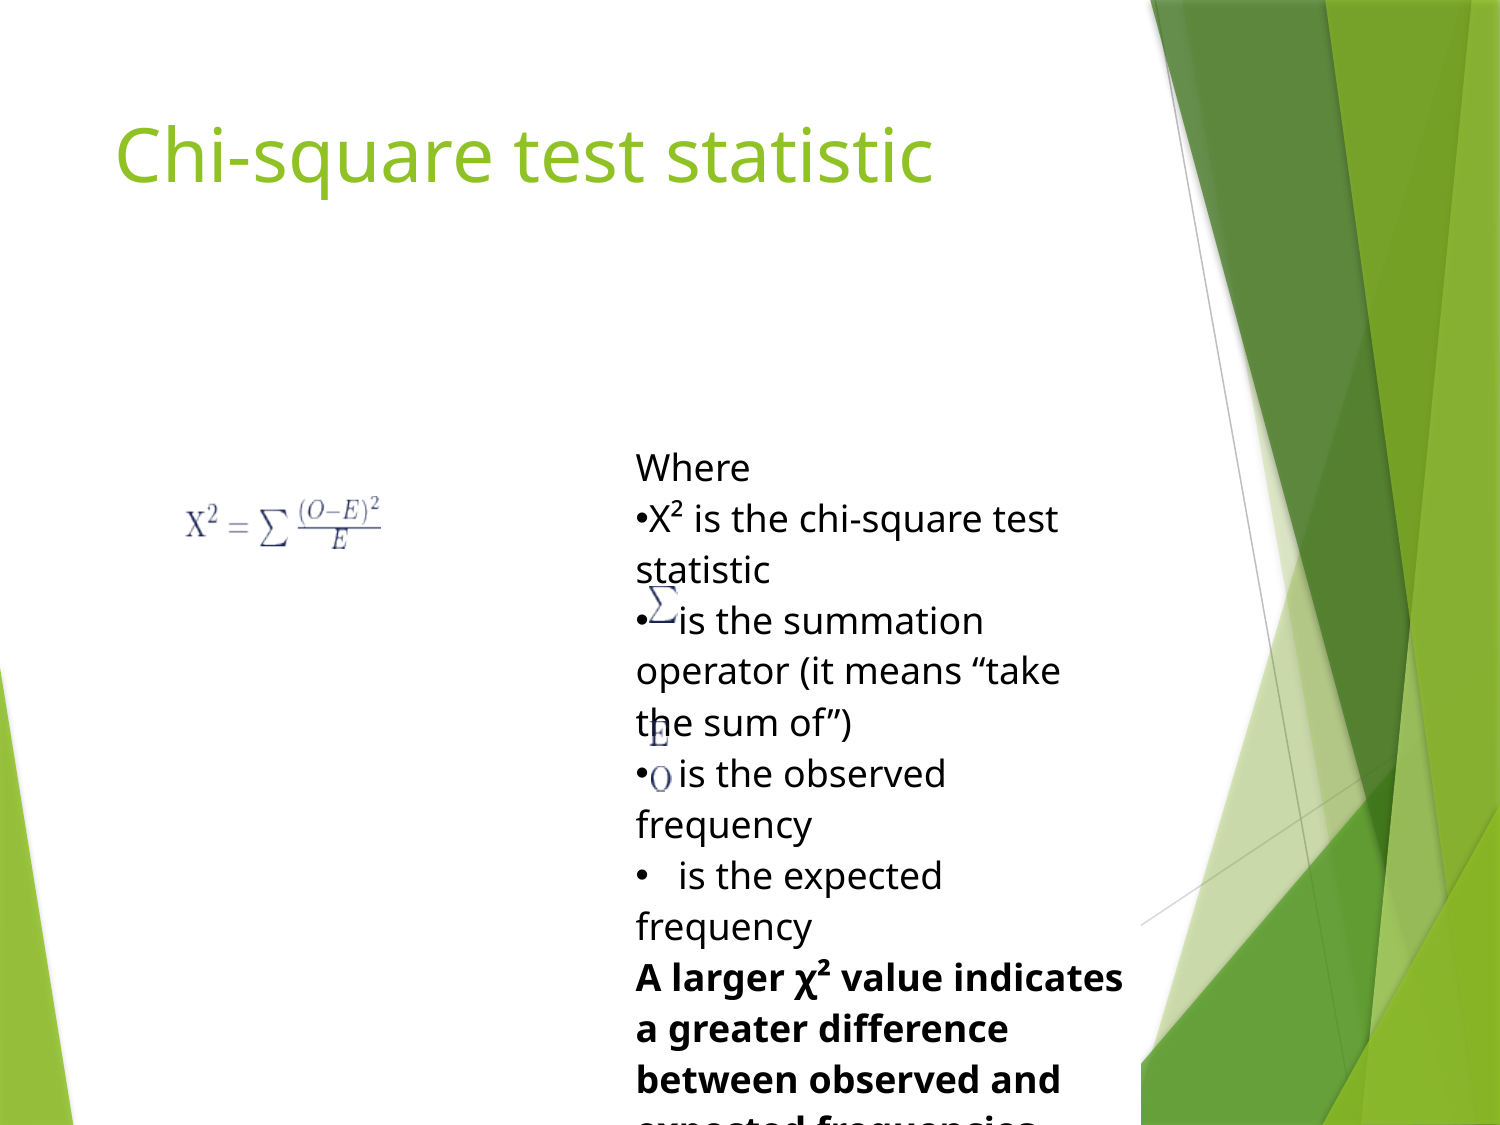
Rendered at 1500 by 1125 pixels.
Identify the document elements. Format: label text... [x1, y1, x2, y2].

picture [648, 585, 678, 623]
table_header [100, 434, 621, 1125]
picture [184, 496, 382, 550]
table_header Where X² is the chi-square test statistic is the summation operator (it means “take the sum of”) is the observed frequency is the expected frequency A larger χ² value indicates a greater difference between observed and expected frequencies. [621, 434, 1141, 1125]
title Chi-square test statistic [99, 99, 1142, 317]
picture [650, 766, 673, 793]
picture [648, 720, 670, 747]
